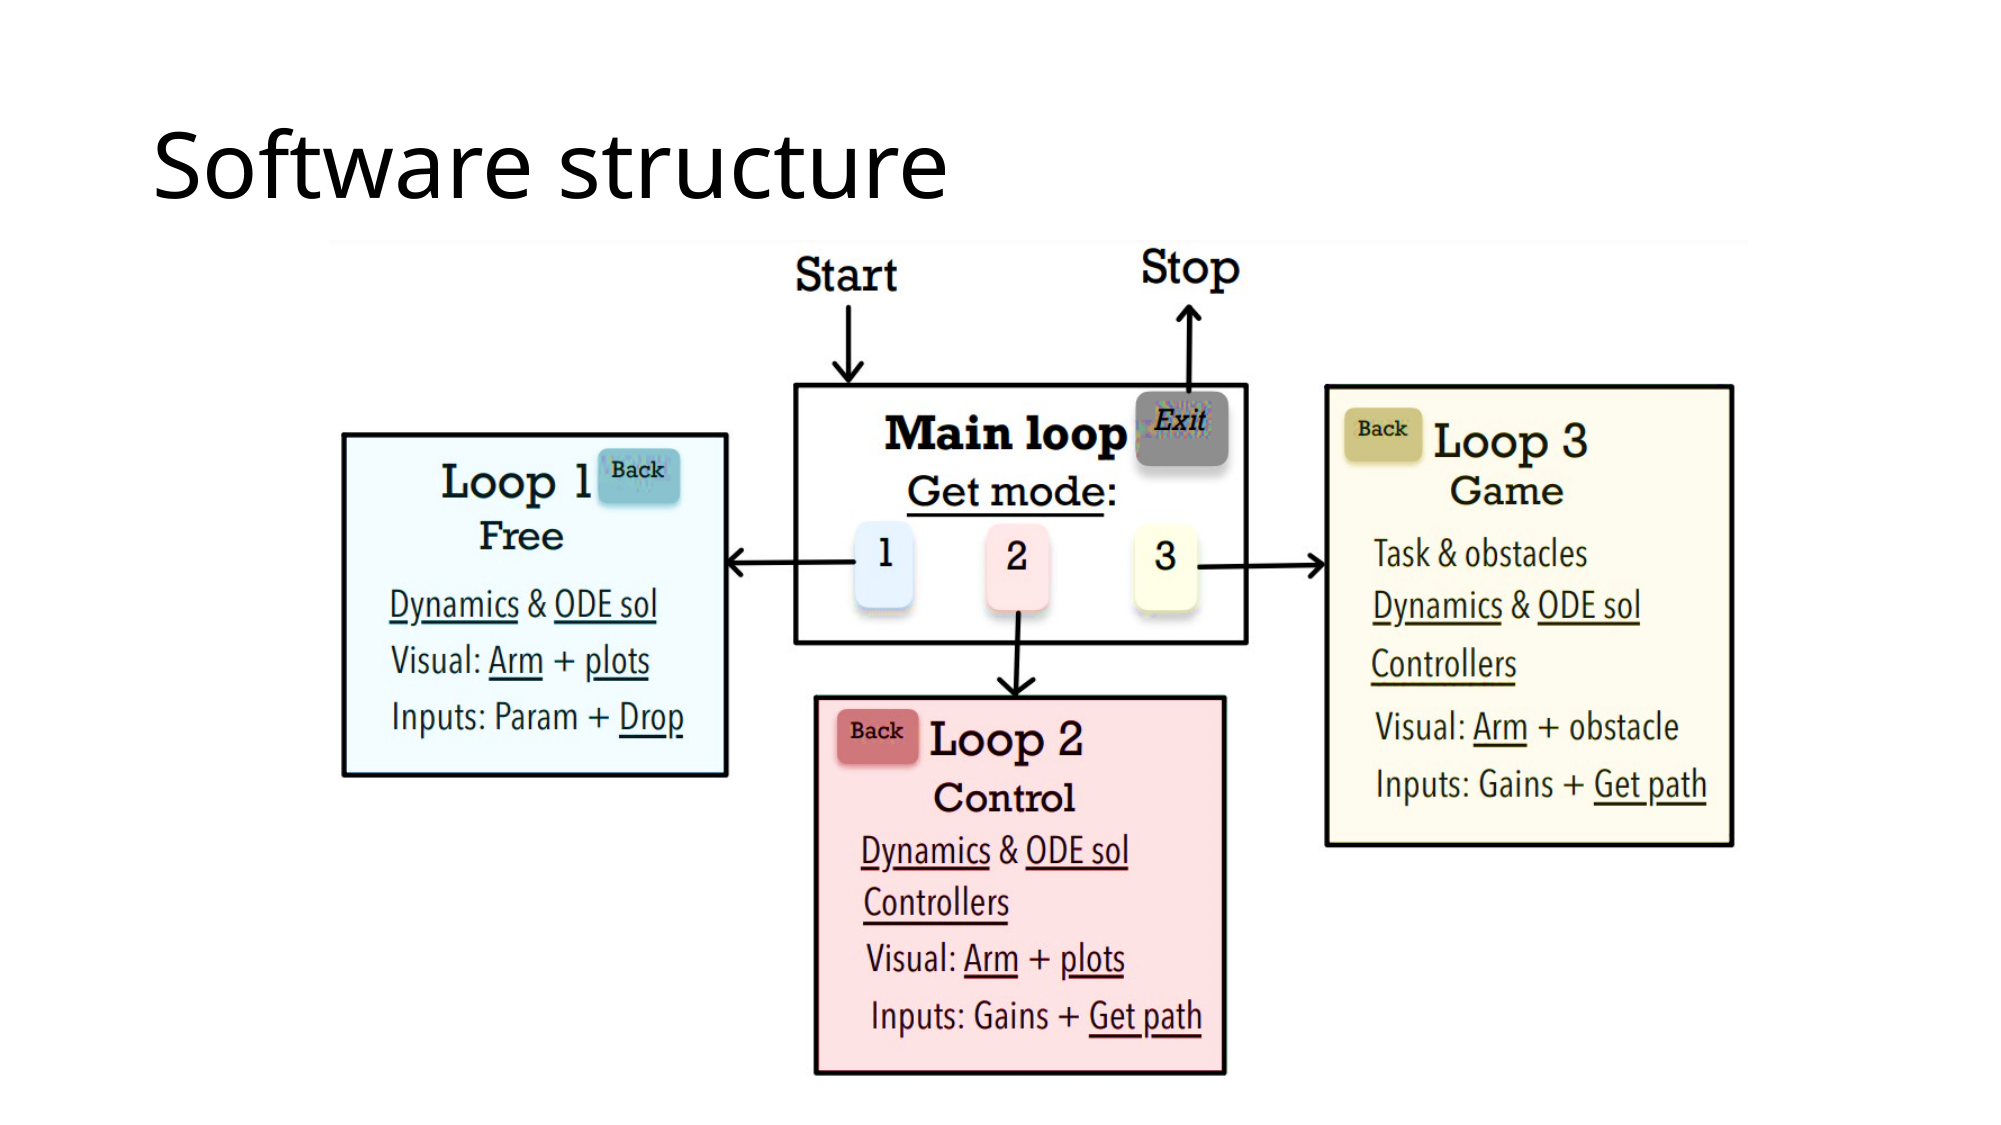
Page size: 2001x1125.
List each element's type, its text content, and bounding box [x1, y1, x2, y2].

title Software structure [137, 59, 1863, 278]
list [329, 240, 1748, 1096]
